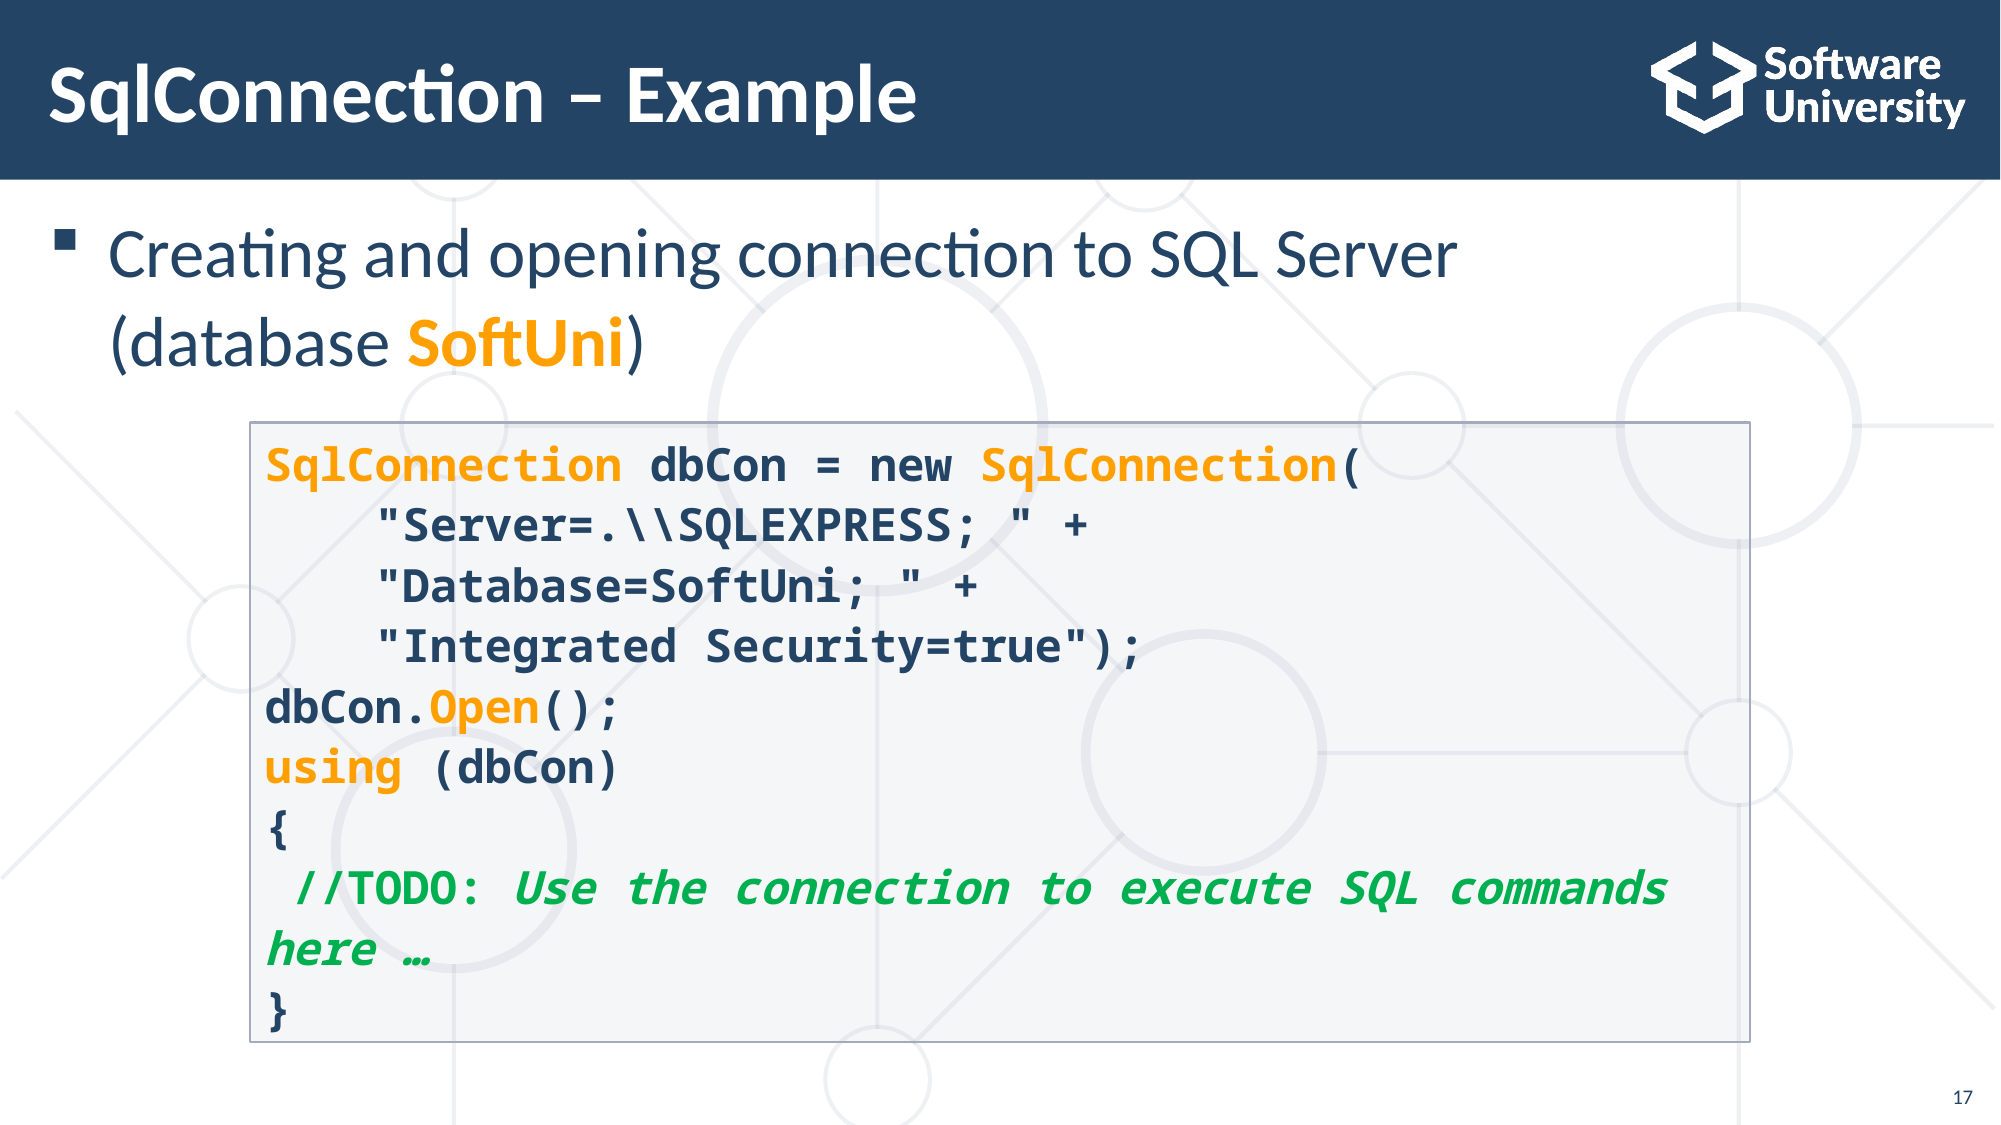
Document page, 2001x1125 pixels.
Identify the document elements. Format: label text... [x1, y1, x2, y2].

list Creating and opening connection to SQL Server (database SoftUni) [31, 196, 1970, 1104]
slide_number 17 [1927, 1067, 1989, 1117]
text_box SqlConnection dbCon = new SqlConnection( "Server=.\\SQLEXPRESS; " + "Database=SoftUni; " + "Integrated Security=true"); dbCon.Open(); using (dbCon) { //TODO: Use the connection to execute SQL commands here … } [249, 422, 1750, 1042]
picture [1651, 41, 1966, 134]
title SqlConnection – Example [31, 16, 1625, 162]
